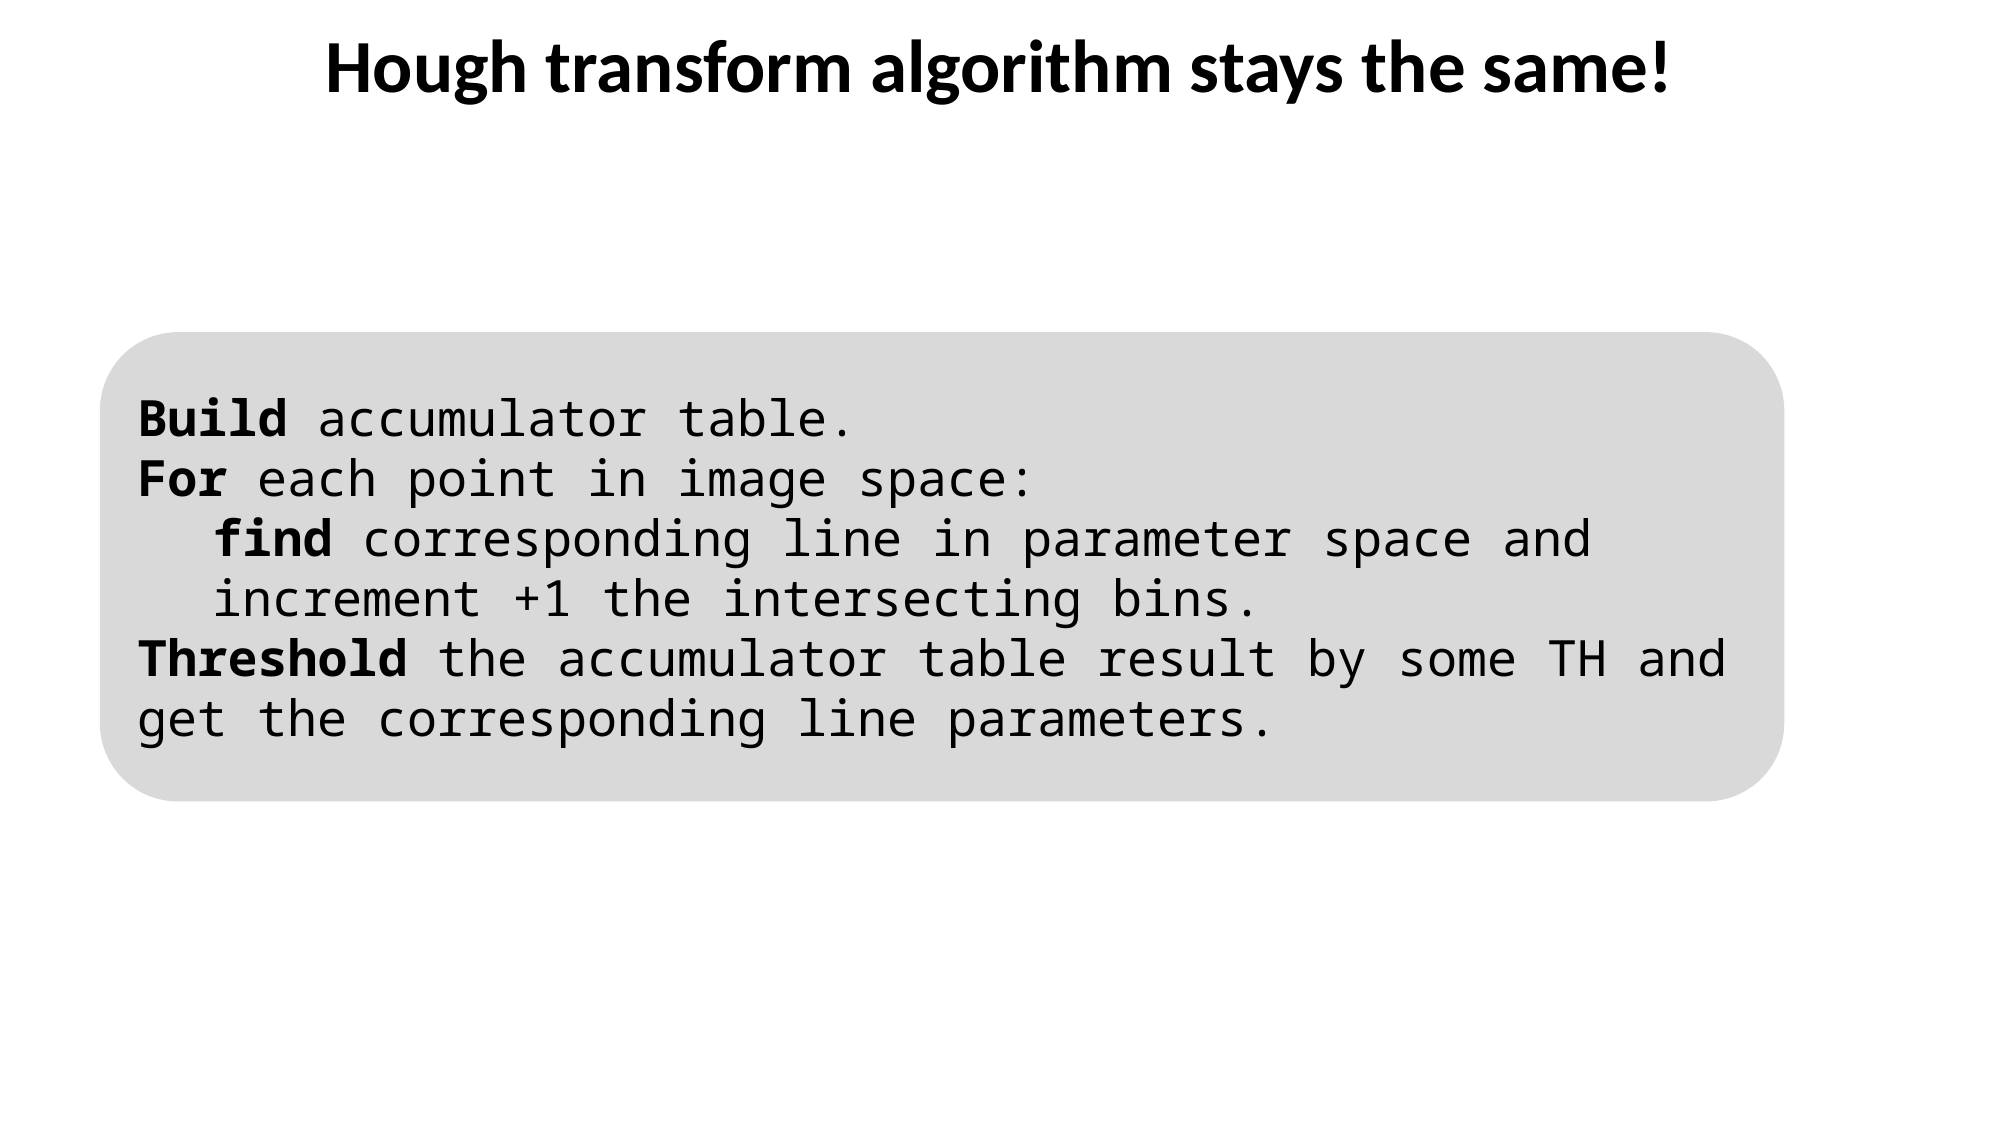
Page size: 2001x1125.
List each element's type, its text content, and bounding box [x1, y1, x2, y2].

title Hough transform algorithm stays the same! [33, 0, 1967, 125]
text_box Build accumulator table. For each point in image space: find corresponding line in parameter space and increment +1 the intersecting bins. Threshold the accumulator table result by some TH and get the corresponding line parameters. [97, 329, 1787, 804]
